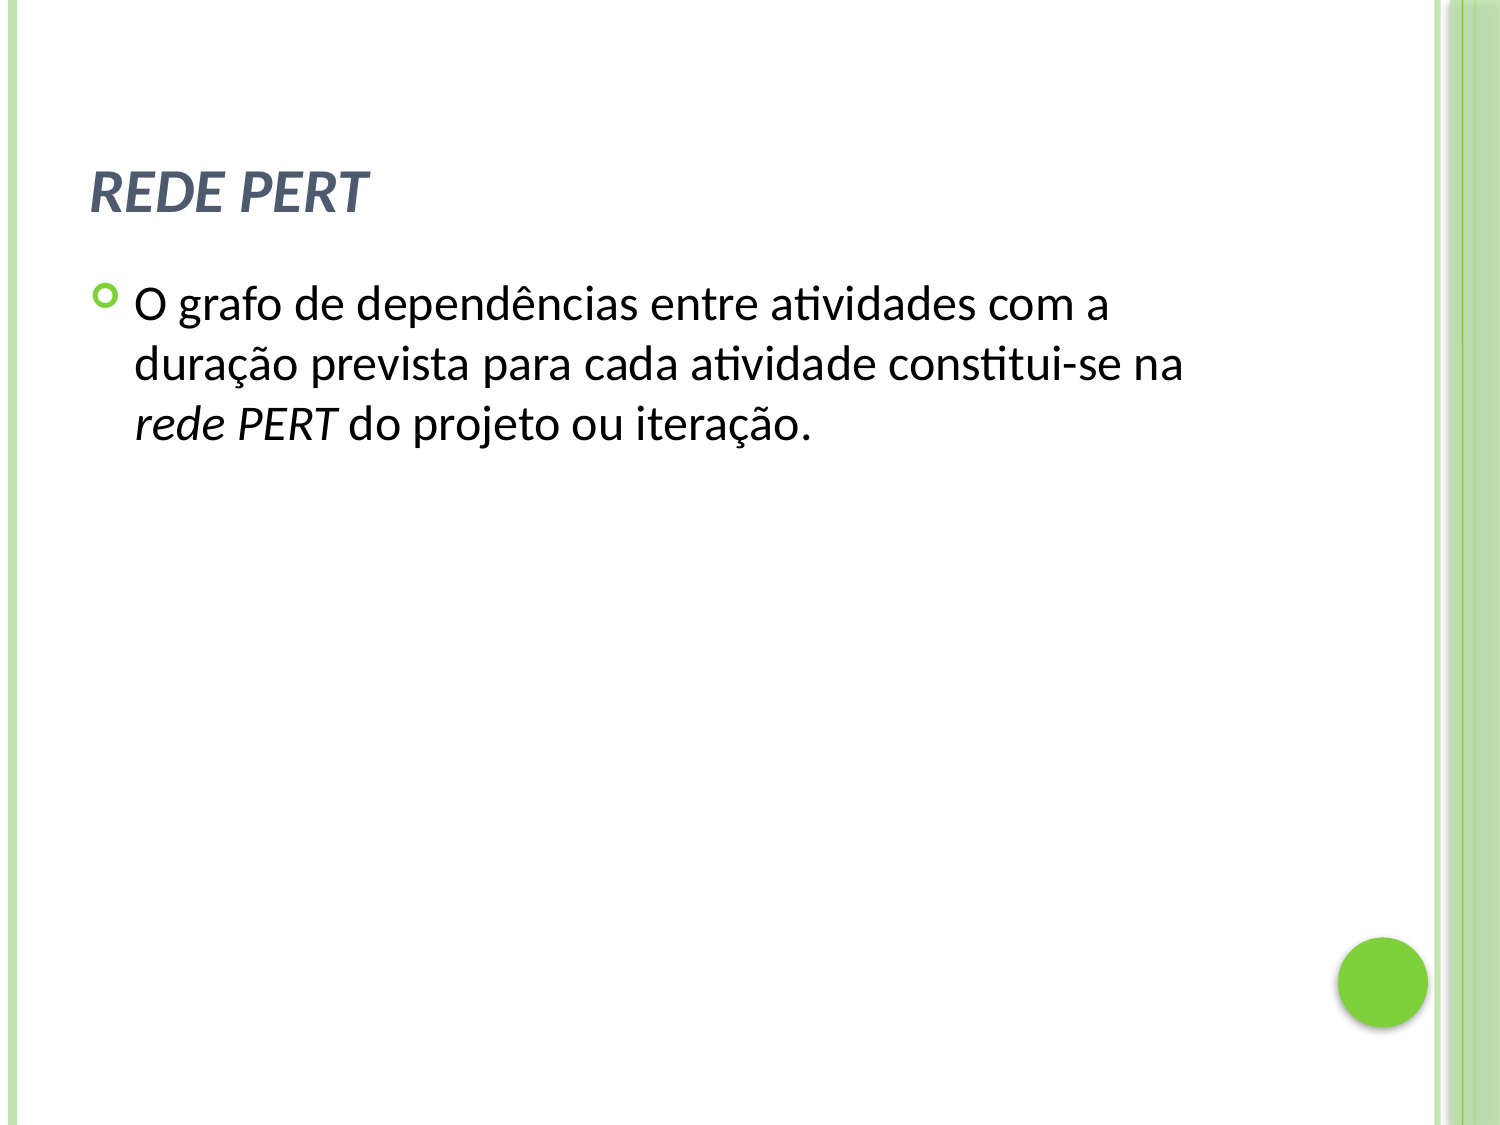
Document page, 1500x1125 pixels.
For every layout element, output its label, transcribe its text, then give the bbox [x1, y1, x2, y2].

title Rede PERT [75, 45, 1300, 233]
list O grafo de dependências entre atividades com a duração prevista para cada atividade constitui-se na rede PERT do projeto ou iteração. [75, 262, 1300, 1062]
